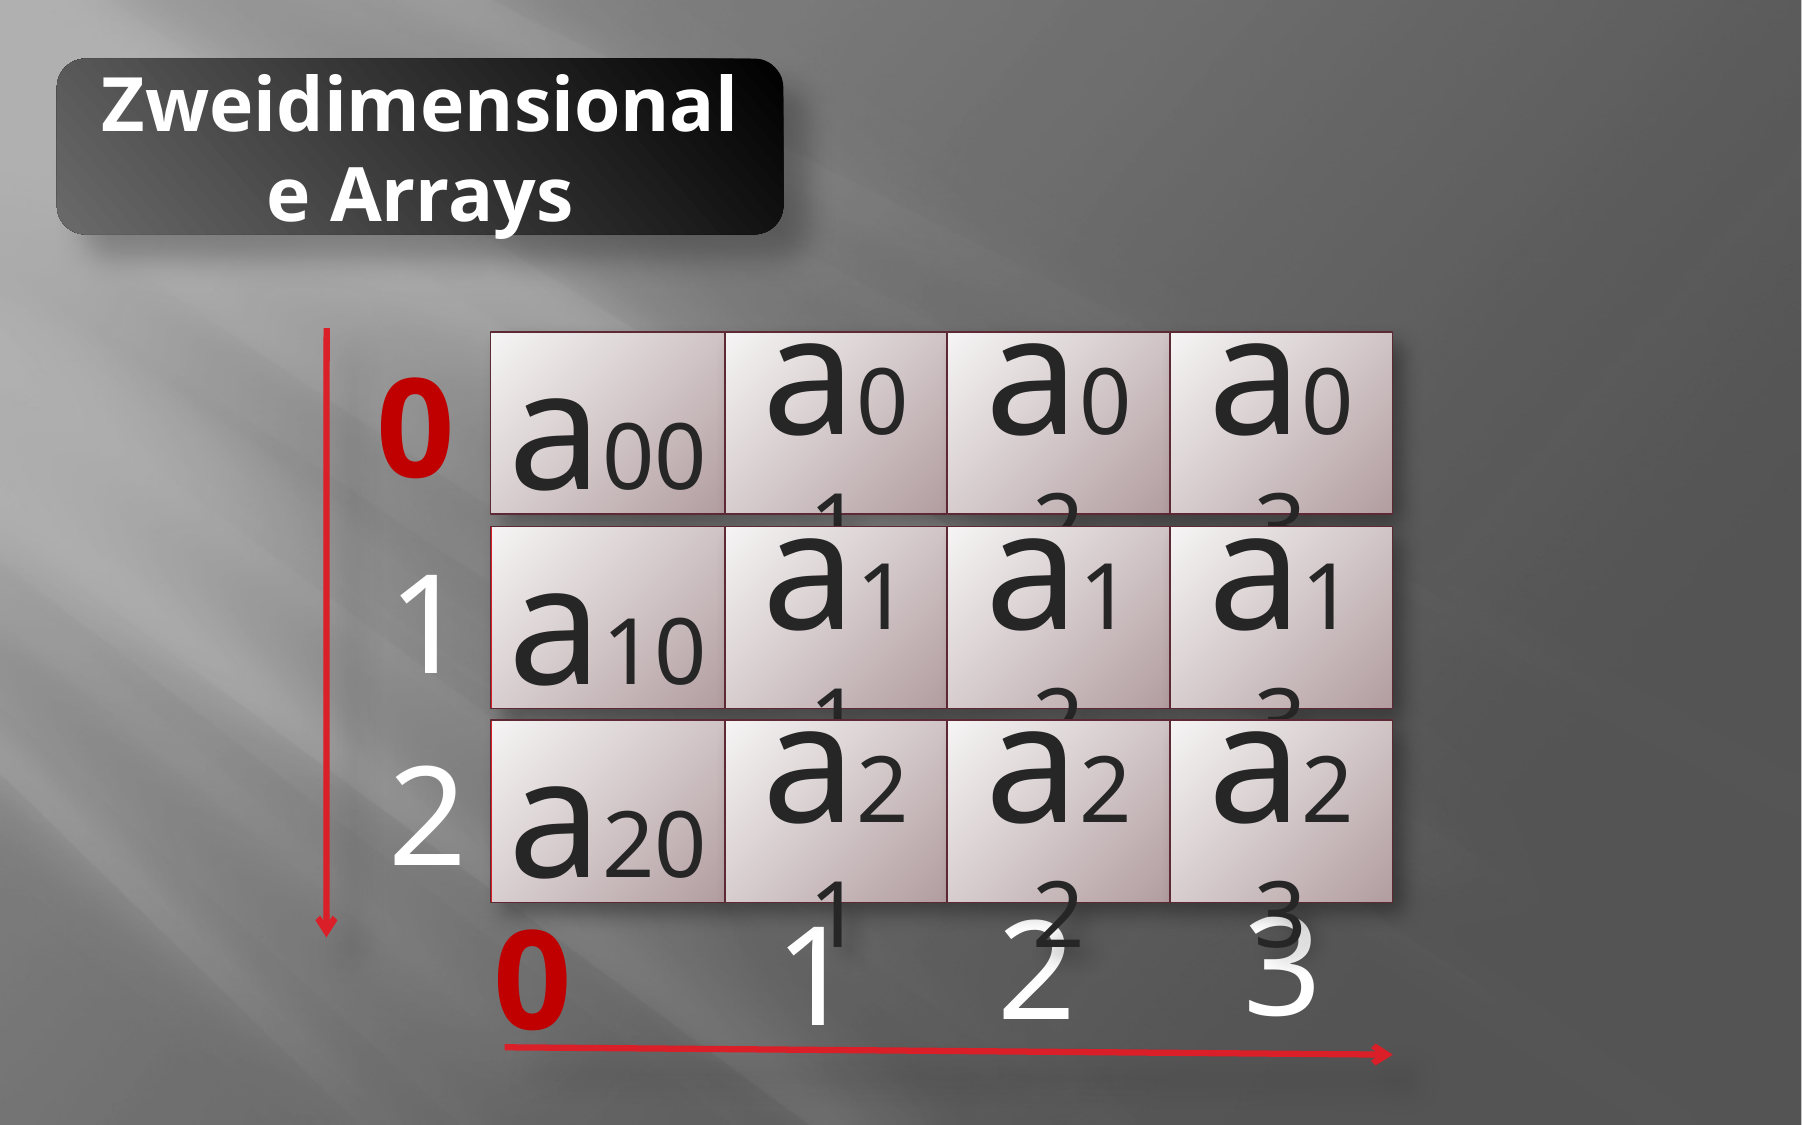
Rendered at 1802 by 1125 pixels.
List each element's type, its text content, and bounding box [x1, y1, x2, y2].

text_box a10 [490, 526, 724, 709]
text_box 0 [361, 332, 491, 513]
text_box 2 [982, 927, 1106, 1047]
text_box Zweidimensionale Arrays [56, 58, 784, 235]
text_box a22 [947, 719, 1169, 903]
text_box 0 [478, 901, 608, 1065]
text_box a02 [947, 331, 1169, 515]
text_box a13 [1169, 526, 1393, 709]
text_box a01 [724, 331, 947, 515]
text_box a11 [724, 526, 947, 709]
text_box 1 [760, 927, 884, 1047]
text_box a20 [490, 719, 724, 903]
text_box a21 [724, 719, 947, 903]
text_box a00 [490, 331, 724, 515]
text_box a12 [947, 526, 1169, 709]
text_box a03 [1169, 331, 1393, 515]
text_box 3 [1228, 928, 1352, 1047]
text_box 1 [373, 634, 503, 709]
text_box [504, 1047, 1394, 1055]
text_box 2 [373, 720, 503, 901]
text_box 1 [373, 528, 503, 632]
text_box a23 [1169, 719, 1393, 903]
